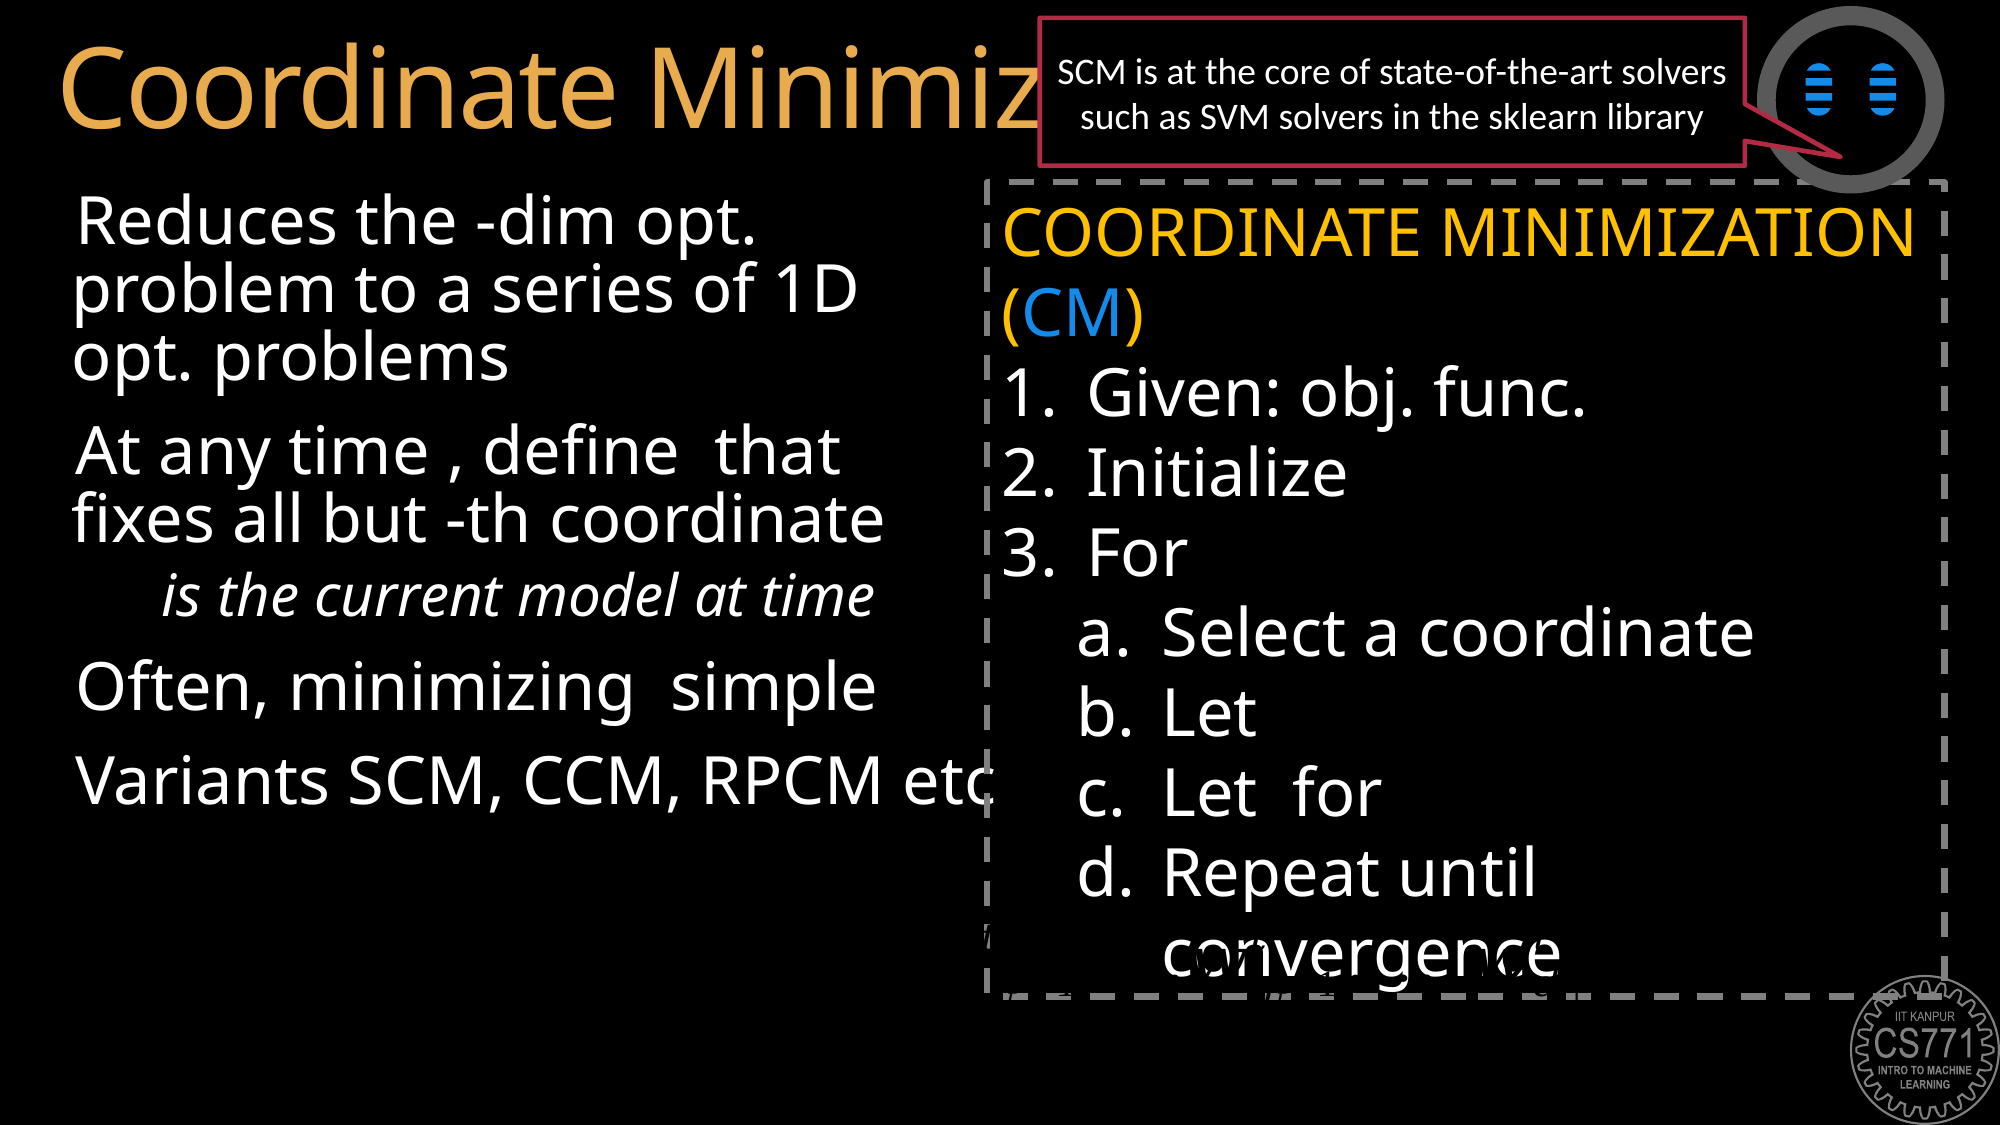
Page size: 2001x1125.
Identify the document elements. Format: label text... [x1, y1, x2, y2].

title Coordinate Minimization (CM) [41, 5, 1756, 183]
text_box SCM is at the core of state-of-the-art solvers such as SVM solvers in the sklearn library [1038, 16, 1756, 167]
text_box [1756, 5, 1945, 194]
